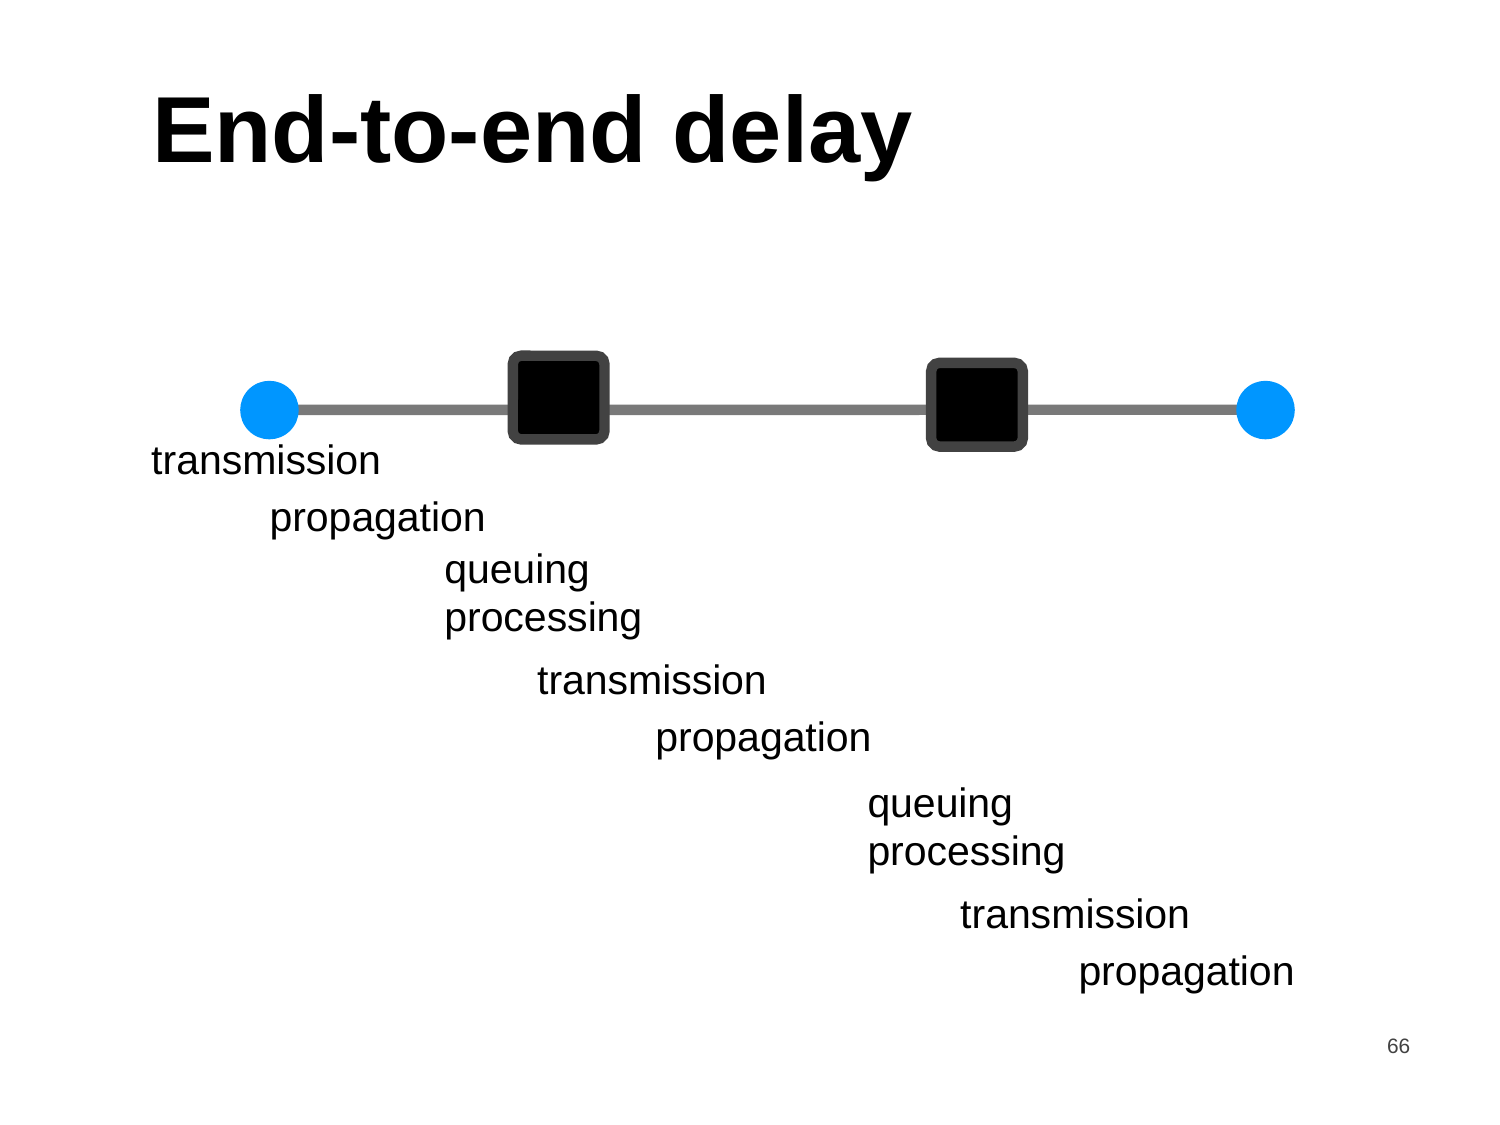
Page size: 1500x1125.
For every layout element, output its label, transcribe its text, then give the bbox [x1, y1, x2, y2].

text_box processing [438, 584, 689, 646]
text_box propagation [1072, 938, 1323, 1000]
text_box [1236, 380, 1295, 440]
text_box queuing [861, 770, 1112, 818]
text_box queuing [438, 536, 689, 584]
text_box [931, 362, 1023, 447]
text_box transmission [531, 647, 782, 759]
text_box propagation [649, 704, 900, 766]
text_box transmission [145, 427, 396, 538]
text_box End-to-end delay [146, 0, 1354, 266]
text_box processing [861, 818, 1112, 880]
text_box [512, 355, 605, 440]
text_box transmission [954, 881, 1205, 992]
slide_number 66 [1074, 1024, 1426, 1101]
text_box propagation [263, 484, 514, 546]
text_box [240, 380, 299, 440]
